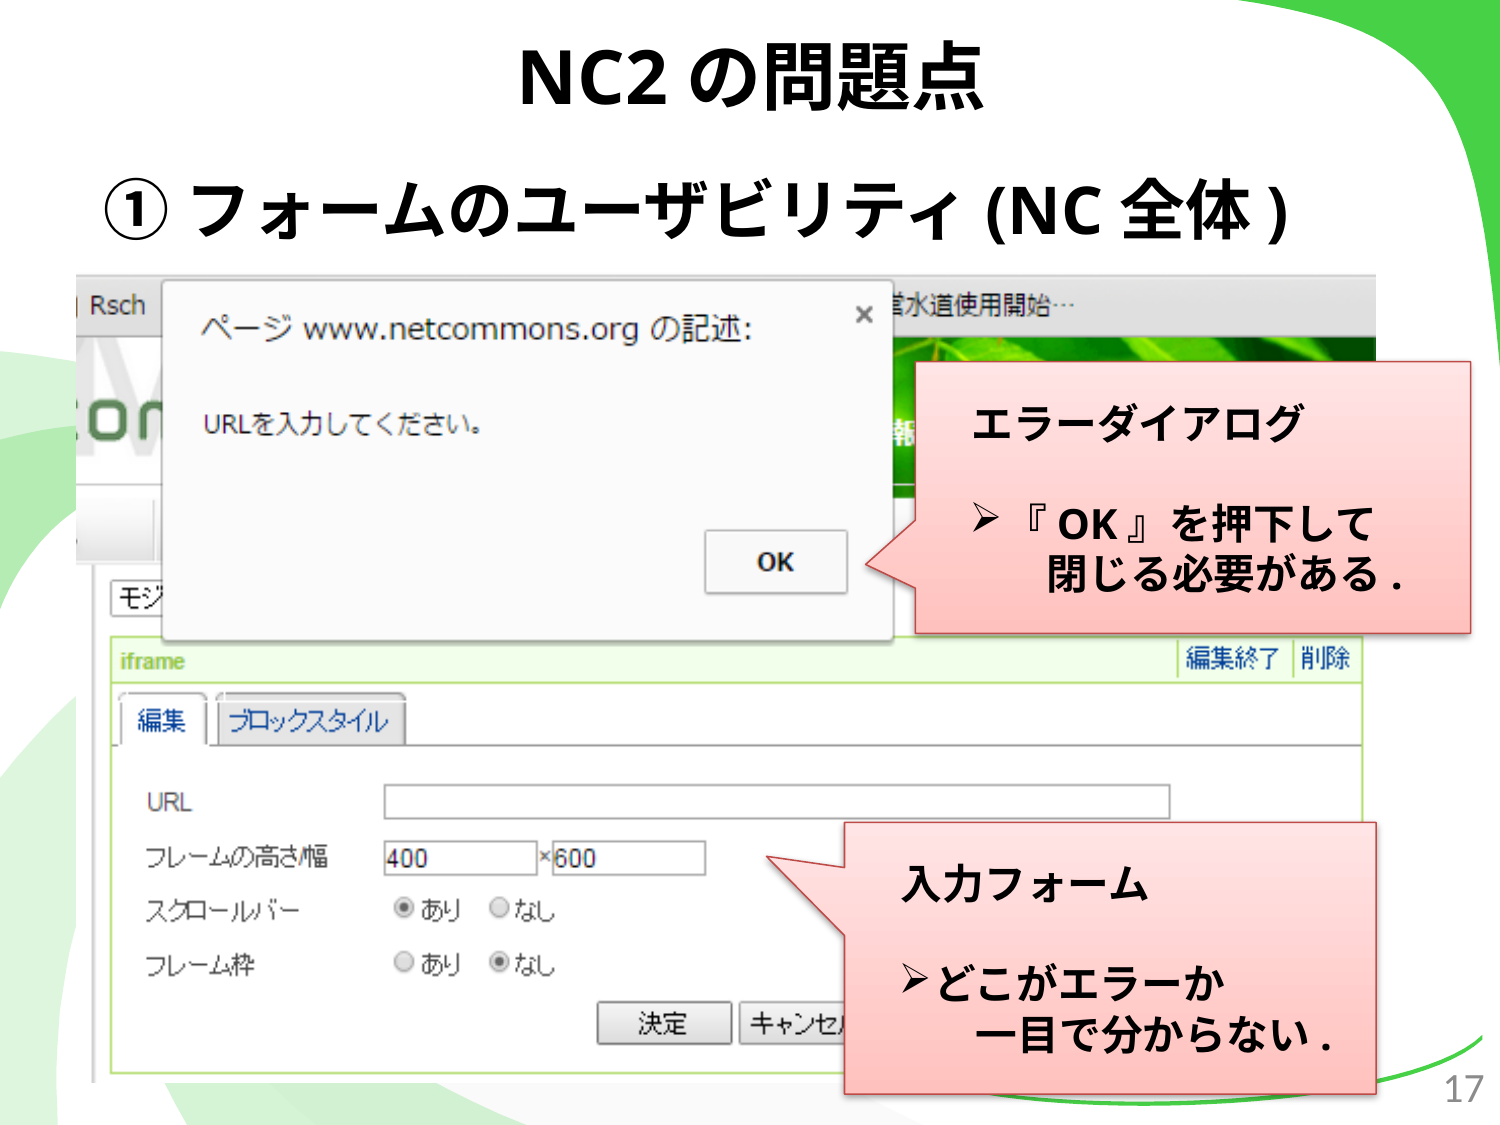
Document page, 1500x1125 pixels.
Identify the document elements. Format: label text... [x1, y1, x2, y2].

slide_number 17 [1116, 1046, 1500, 1125]
text_box エラーダイアログ 『OK』を押下して 閉じる必要がある. [1381, 360, 1472, 635]
text_box ①フォームのユーザビリティ(NC全体) [88, 160, 1378, 256]
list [76, 266, 1377, 1083]
title NC2の問題点 [76, 0, 1427, 149]
text_box 入力フォーム どこがエラーか 一目で分からない. [843, 1089, 1377, 1095]
